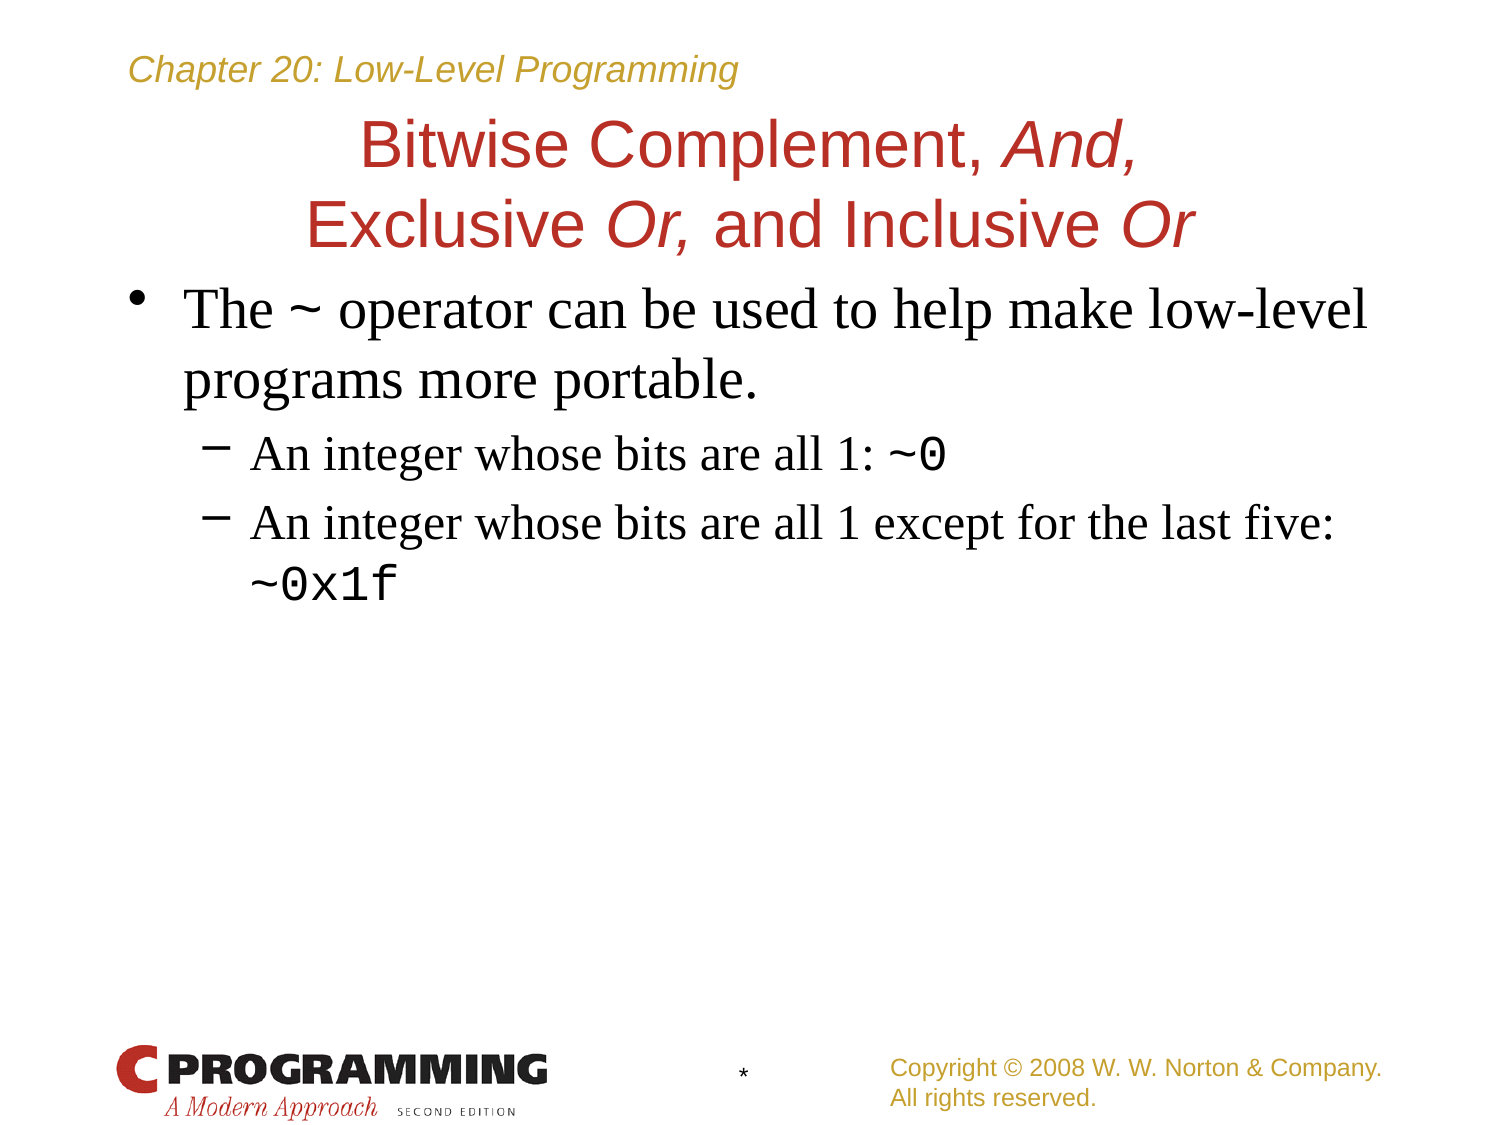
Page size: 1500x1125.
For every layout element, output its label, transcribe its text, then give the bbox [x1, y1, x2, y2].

list The ~ operator can be used to help make low-level programs more portable. An integer whose bits are all 1: ~0 An integer whose bits are all 1 except for the last five: ~0x1f [112, 262, 1388, 1038]
text_box * [687, 1050, 800, 1100]
title Bitwise Complement, And, Exclusive Or, and Inclusive Or [112, 125, 1388, 238]
text_box Copyright © 2008 W. W. Norton & Company. All rights reserved. [874, 1043, 1388, 1119]
picture [112, 1041, 550, 1123]
